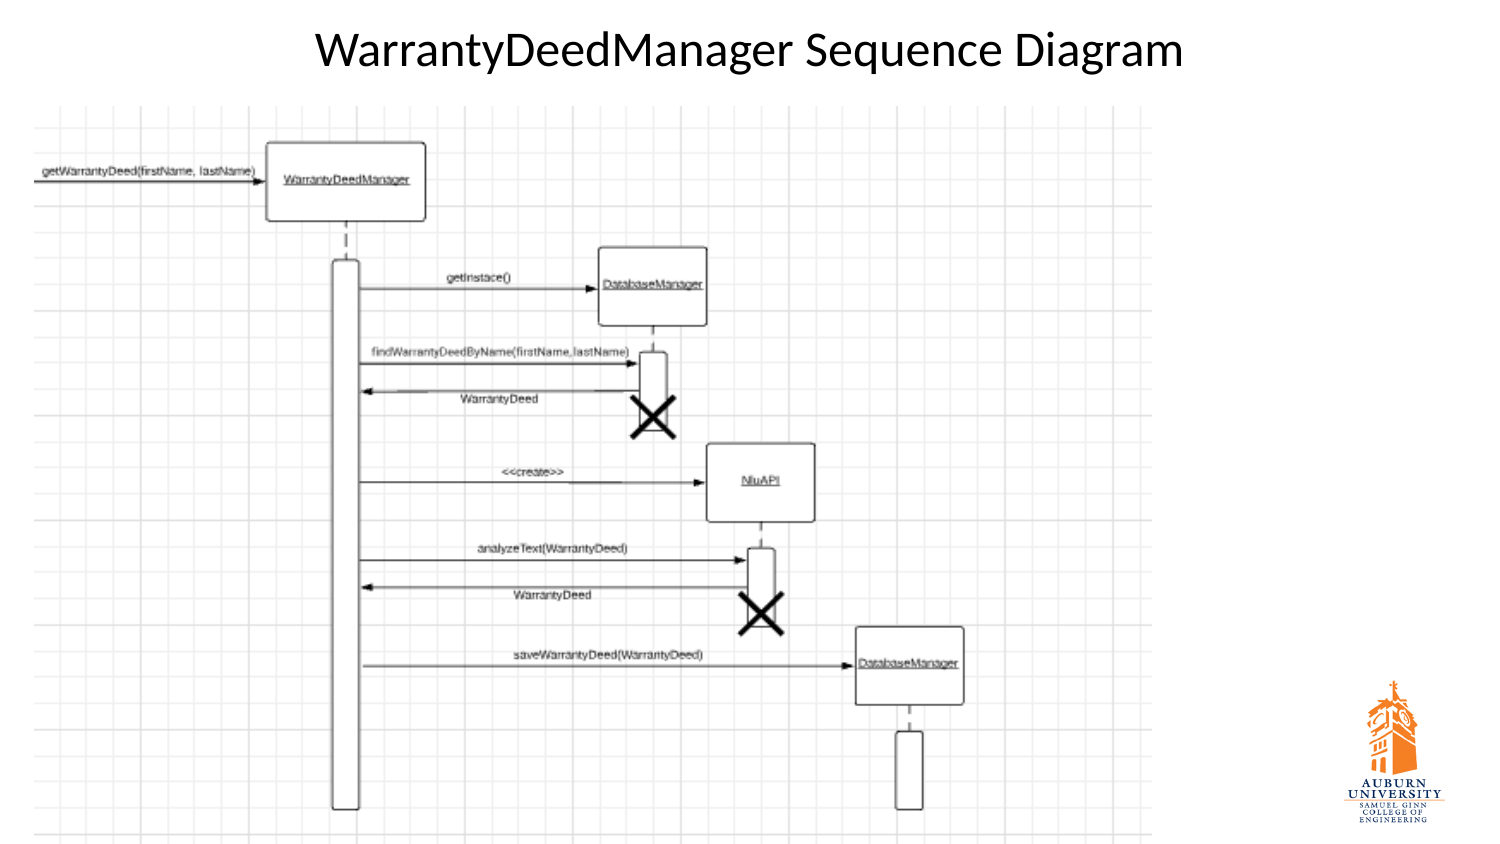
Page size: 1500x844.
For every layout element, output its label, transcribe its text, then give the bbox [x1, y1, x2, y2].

picture [1336, 674, 1452, 827]
title WarrantyDeedManager Sequence Diagram [208, 0, 1292, 94]
picture [33, 105, 1152, 844]
